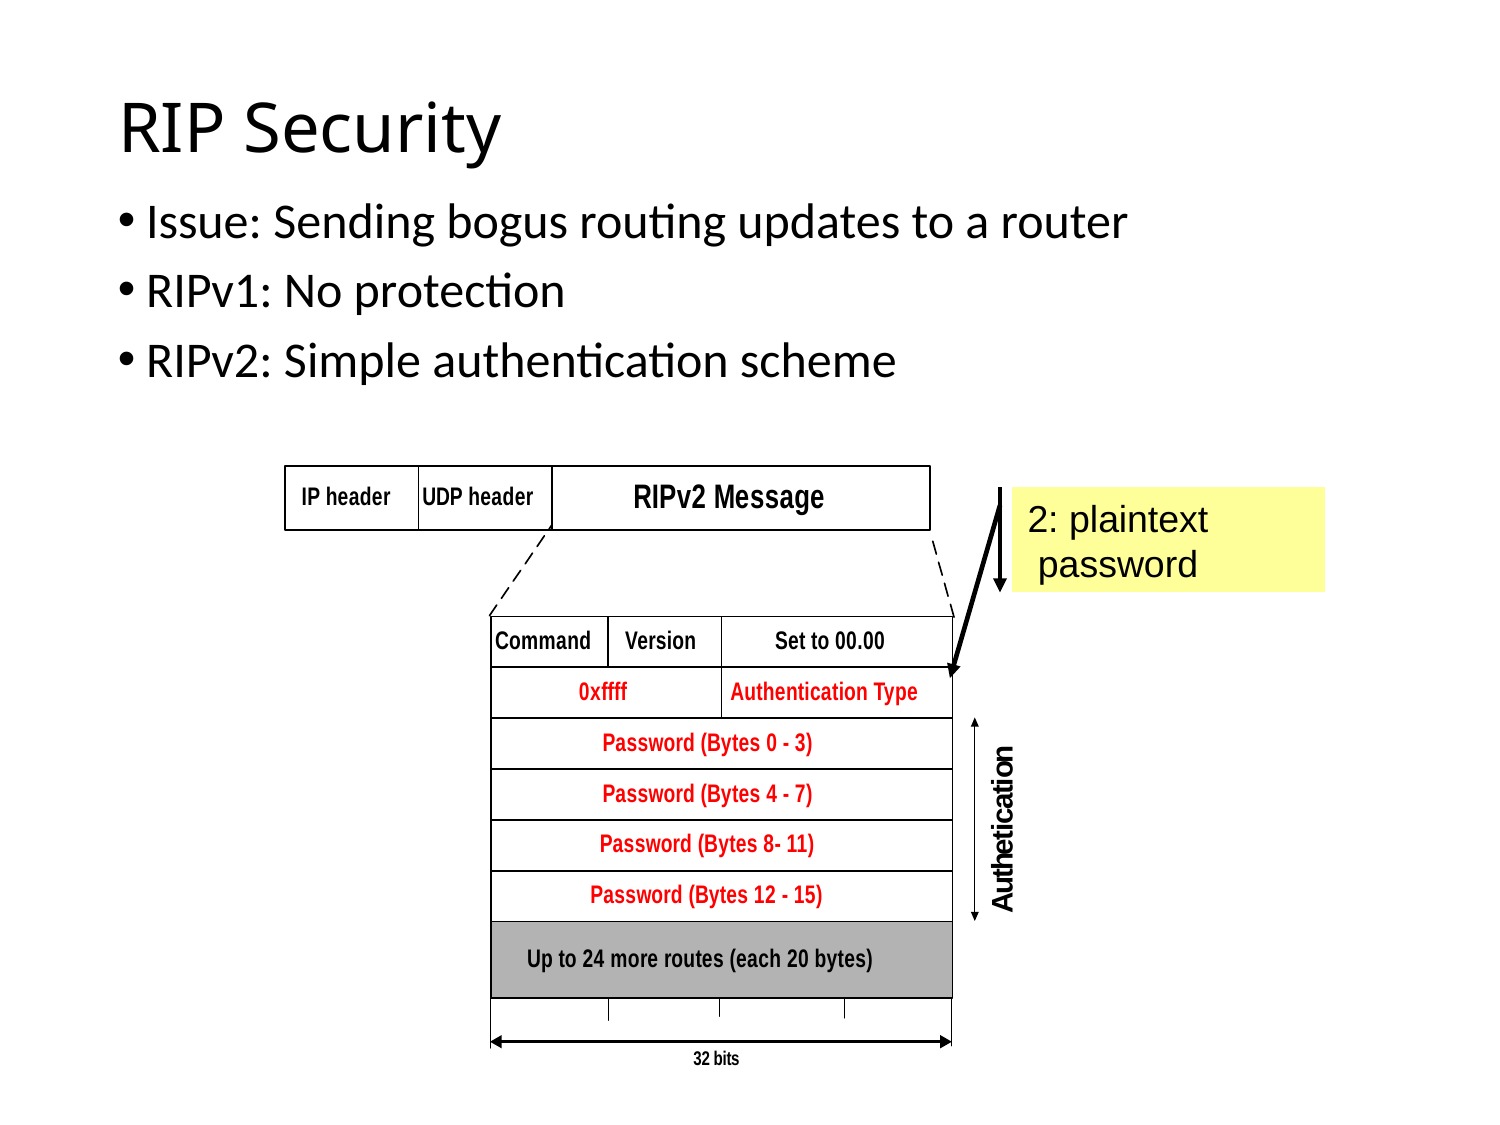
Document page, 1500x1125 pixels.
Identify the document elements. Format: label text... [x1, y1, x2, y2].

title RIP Security [103, 59, 1397, 187]
list Issue: Sending bogus routing updates to a router RIPv1: No protection RIPv2: Simple authentication scheme [103, 187, 1397, 964]
text_box 2: plaintext password [1107, 487, 1325, 592]
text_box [149, 449, 1107, 1096]
